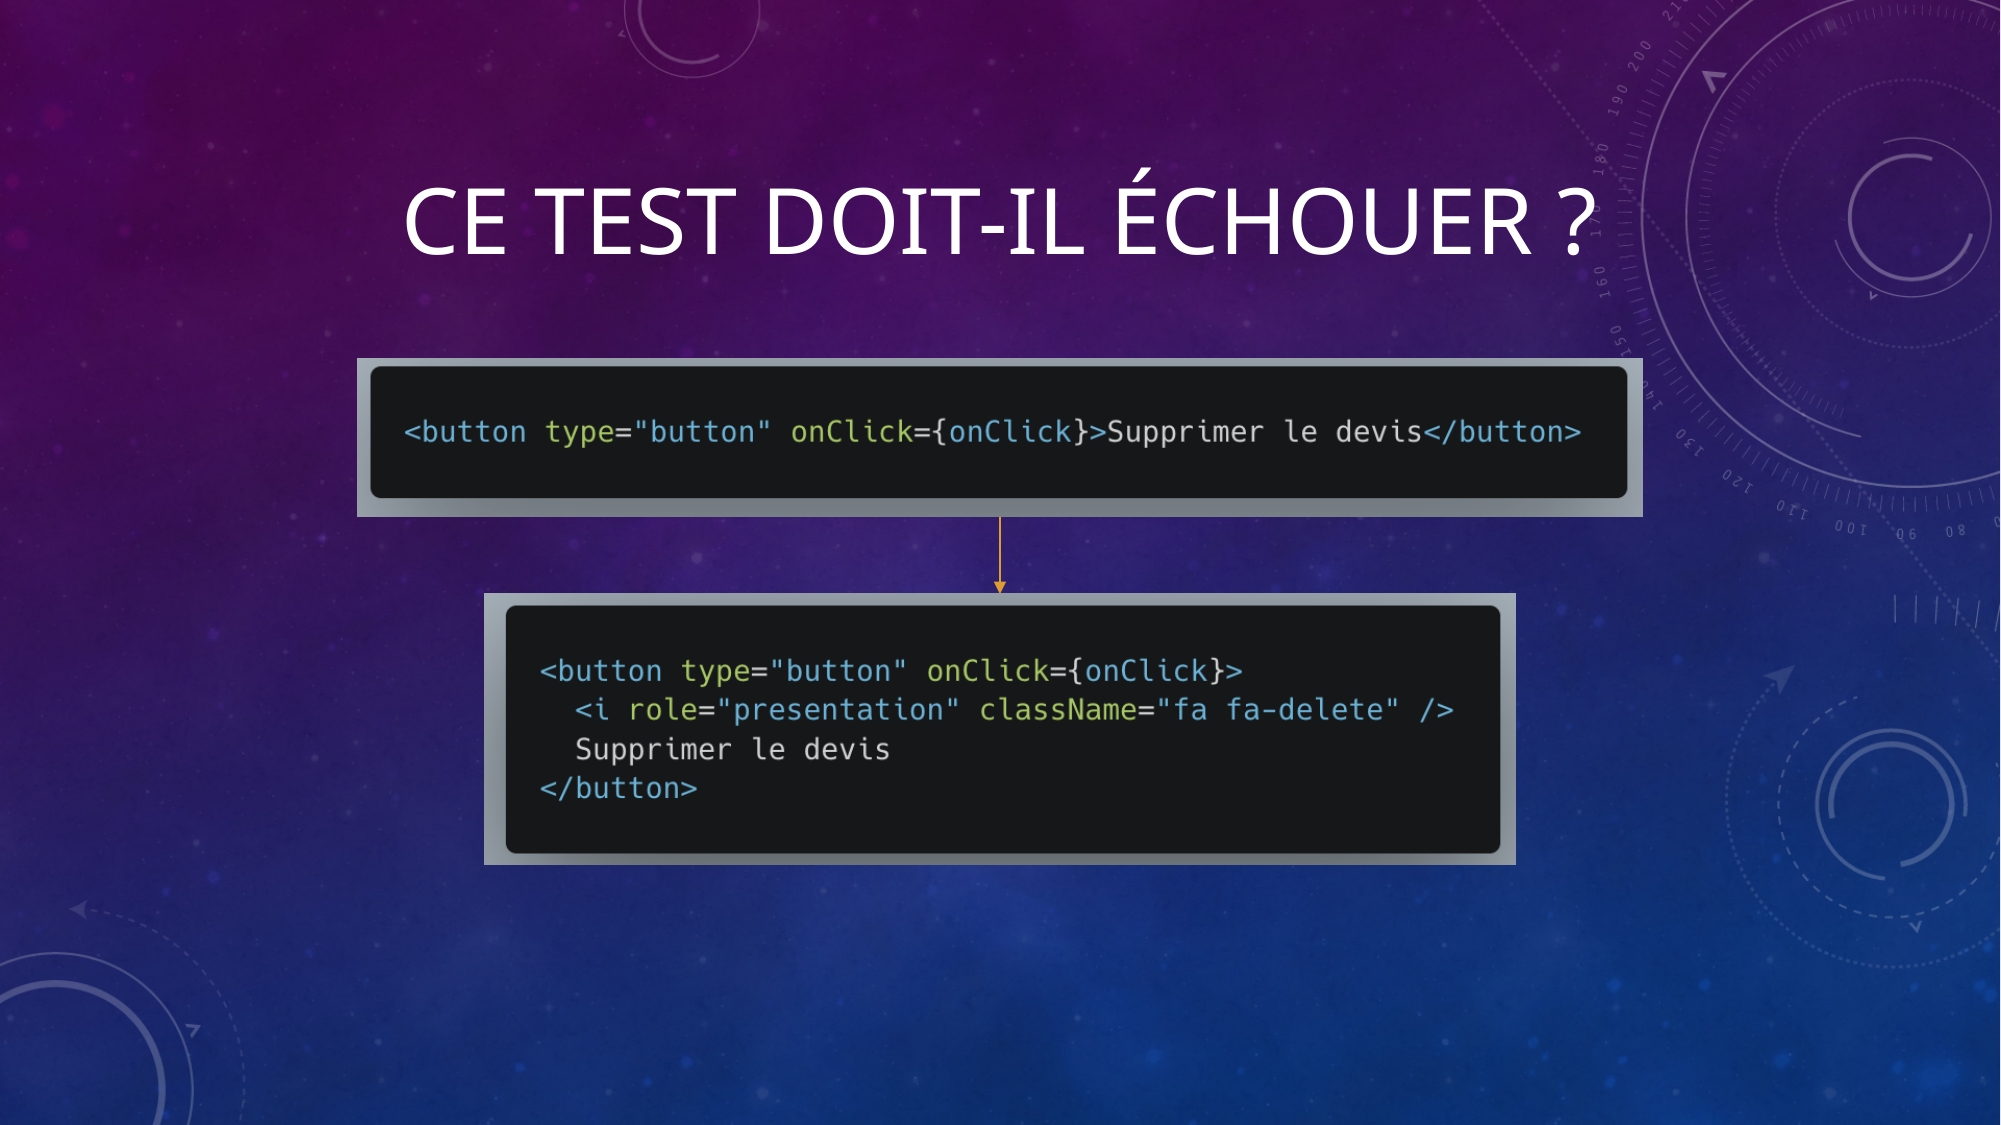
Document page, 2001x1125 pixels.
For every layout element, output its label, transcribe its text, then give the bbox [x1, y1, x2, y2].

picture [0, 0, 2001, 1125]
title CE test doit-il échouer ? [112, 87, 1888, 281]
